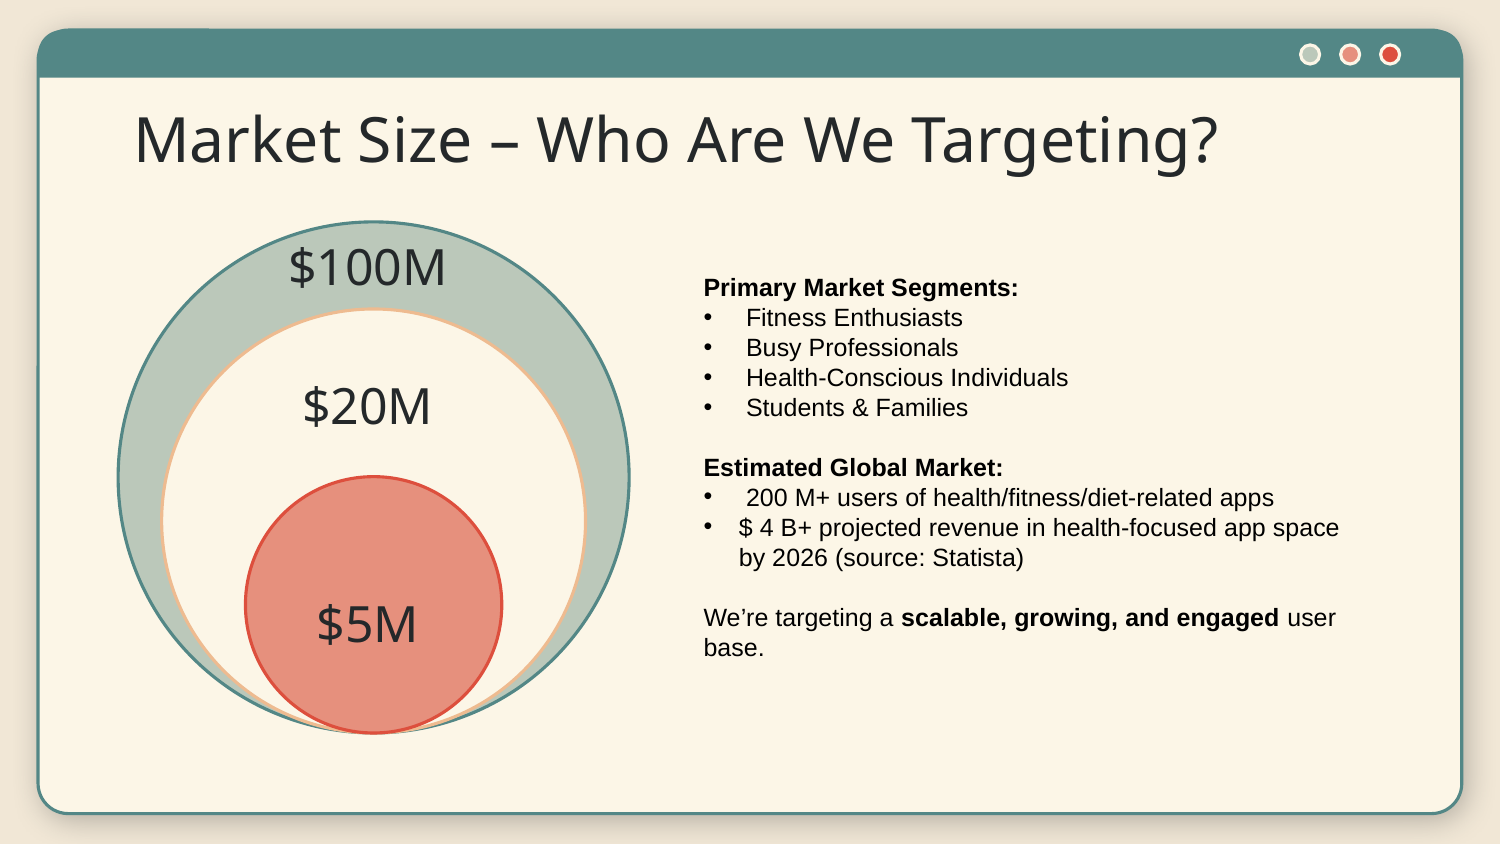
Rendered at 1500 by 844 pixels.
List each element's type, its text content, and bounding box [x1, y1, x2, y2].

title Market Size – Who Are We Targeting? [118, 85, 1382, 180]
text_box $100M [267, 220, 468, 308]
text_box [118, 245, 370, 729]
text_box [161, 308, 586, 732]
text_box Primary Market Segments: Fitness Enthusiasts Busy Professionals Health-Conscious Individuals Students & Families Estimated Global Market: 200 M+ users of health/fitness/diet-related apps $ 4 B+ projected revenue in health-focused app space by 2026 (source: Statista) We’re targeting a scalable, growing, and engaged user base. [688, 256, 1382, 636]
text_box $5M [267, 577, 468, 665]
text_box $20M [267, 359, 468, 447]
text_box [245, 476, 502, 733]
text_box [377, 239, 630, 730]
